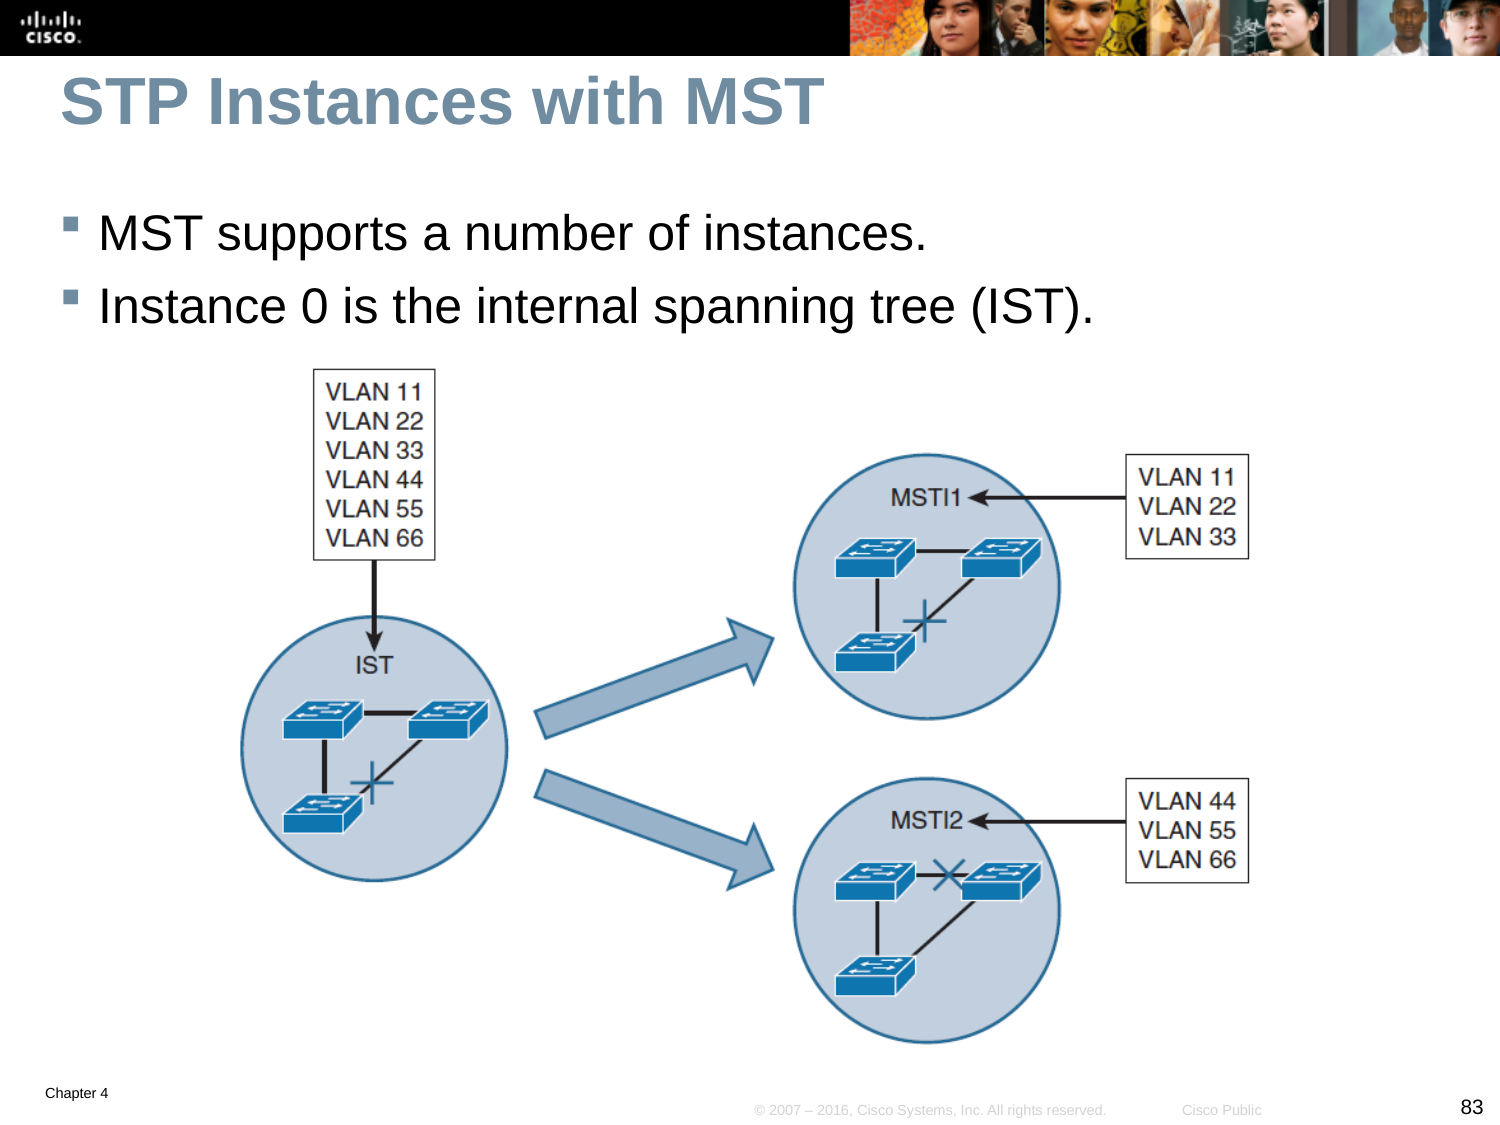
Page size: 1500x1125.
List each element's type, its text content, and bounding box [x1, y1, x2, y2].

title STP Instances with MST [45, 59, 1444, 182]
picture [0, 0, 1500, 56]
picture [228, 346, 1261, 1049]
list MST supports a number of instances. Instance 0 is the internal spanning tree (IST). [45, 193, 1444, 1037]
